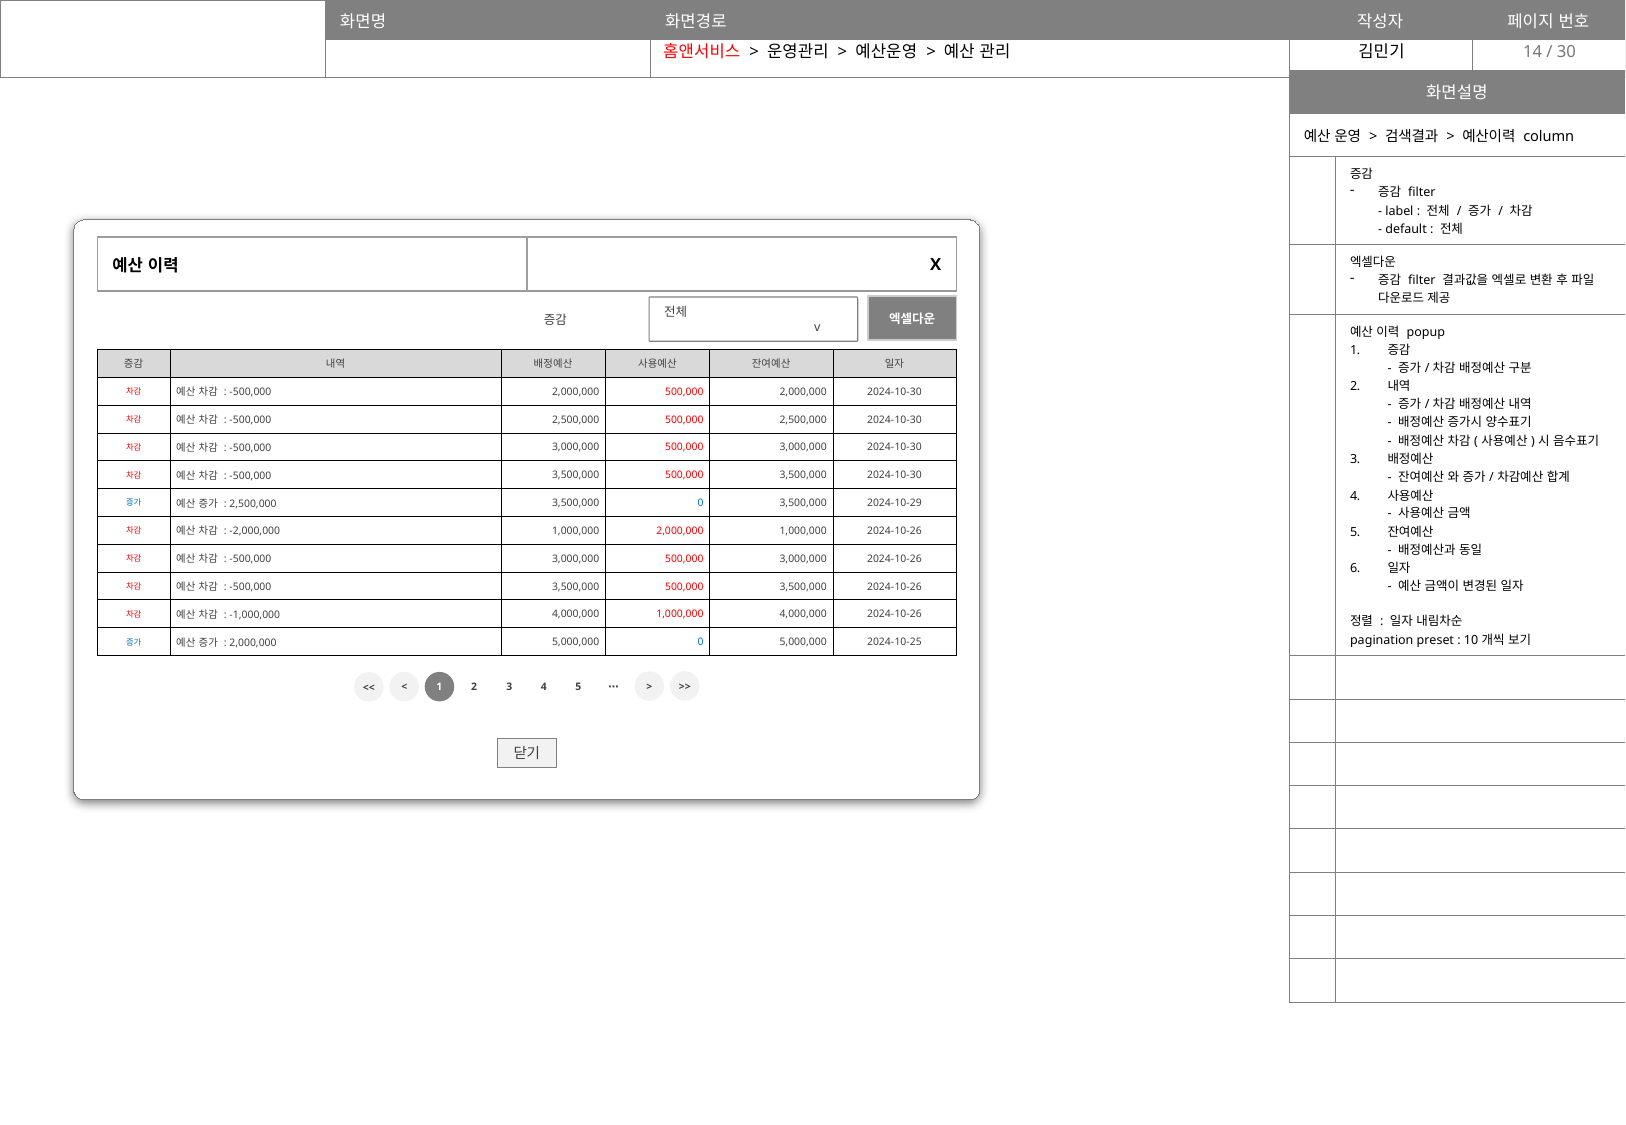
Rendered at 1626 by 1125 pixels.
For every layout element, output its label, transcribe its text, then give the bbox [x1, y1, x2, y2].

table_cell 500,000 [606, 406, 709, 433]
table_cell 3,500,000 [502, 461, 605, 488]
table_cell [1336, 743, 1625, 785]
table_cell 예산 운영 > 검색결과 > 예산이력 column [1290, 114, 1625, 156]
table_cell 차감 [98, 573, 170, 599]
table_cell 500,000 [606, 573, 709, 599]
table_cell 2,000,000 [710, 378, 833, 405]
table_header 예산 이력 [98, 238, 526, 290]
table_cell 2,000,000 [502, 378, 605, 405]
table_cell [1336, 656, 1625, 699]
table_cell 예산 증가 : 2,500,000 [171, 489, 501, 516]
table_cell 차감 [98, 378, 170, 405]
text_box 증감 [528, 295, 648, 343]
table_cell 3,000,000 [710, 434, 833, 460]
table_cell 3,000,000 [502, 545, 605, 572]
text_box 홈앤서비스 > 운영관리 > 예산운영 > 예산 관리 [648, 33, 1271, 68]
table_cell 2024-10-25 [834, 628, 956, 655]
table_cell [1290, 700, 1335, 742]
table_cell [1336, 959, 1625, 1002]
table_cell [1336, 873, 1625, 915]
table_cell 2,500,000 [502, 406, 605, 433]
table_cell 증감 증감 filter - label : 전체 / 증가 / 차감 - default : 전체 [1336, 157, 1625, 244]
table_cell 0 [606, 489, 709, 516]
table_cell 3,500,000 [710, 489, 833, 516]
table_cell 4,000,000 [710, 600, 833, 627]
table_cell 예산 차감 : -500,000 [171, 406, 501, 433]
table_cell 500,000 [606, 378, 709, 405]
table_cell 500,000 [606, 434, 709, 460]
table_cell 1,000,000 [710, 517, 833, 544]
table_cell 2024-10-26 [834, 573, 956, 599]
table_cell 예산 차감 : -1,000,000 [171, 600, 501, 627]
table_header 내역 [171, 350, 501, 377]
text_box 엑셀다운 [867, 295, 957, 341]
table_header 배정예산 [502, 350, 605, 377]
table_cell 예산 차감 : -500,000 [171, 434, 501, 460]
table_cell [1336, 700, 1625, 742]
table_cell 3,000,000 [502, 434, 605, 460]
table_cell 2,000,000 [606, 517, 709, 544]
table_cell 차감 [98, 600, 170, 627]
table_cell 차감 [98, 461, 170, 488]
table_cell [1290, 786, 1335, 828]
text_box 전체 v [647, 295, 860, 343]
table_cell 2024-10-26 [834, 545, 956, 572]
table_cell 2024-10-30 [834, 378, 956, 405]
table_cell 1,000,000 [606, 600, 709, 627]
table_cell 2024-10-26 [834, 517, 956, 544]
table_cell 3,000,000 [710, 545, 833, 572]
table_header 잔여예산 [710, 350, 833, 377]
table_cell [1290, 656, 1335, 699]
table_cell 차감 [98, 545, 170, 572]
table_header 화면설명 [1290, 71, 1625, 113]
table_cell 예산 차감 : -500,000 [171, 461, 501, 488]
table_cell 차감 [98, 406, 170, 433]
table_cell 예산 증가 : 2,000,000 [171, 628, 501, 655]
table_cell [1290, 157, 1335, 244]
table_cell 차감 [98, 434, 170, 460]
table_cell 증가 [98, 489, 170, 516]
table_cell [1290, 743, 1335, 785]
table_cell [1290, 873, 1335, 915]
table_cell 2024-10-29 [834, 489, 956, 516]
table_cell [1290, 245, 1335, 314]
table_cell [1290, 829, 1335, 872]
table_cell 3,500,000 [710, 461, 833, 488]
table_cell 예산 차감 : -500,000 [171, 545, 501, 572]
table_cell 예산 이력 popup 증감 - 증가/차감 배정예산 구분 내역 - 증가/차감 배정예산 내역 - 배정예산 증가시 양수표기 - 배정예산 차감(사용예산)시 음수표기 배정예산 - 잔여예산 와 증가/차감예산 합계 사용예산 - 사용예산 금액 잔여예산 - 배정예산과 동일 일자 - 예산 금액이 변경된 일자 정렬 : 일자 내림차순 pagination preset : 10개씩 보기 [1336, 315, 1625, 655]
table_cell 2024-10-26 [834, 600, 956, 627]
table_header X [528, 238, 956, 290]
text_box [73, 219, 980, 800]
table_cell 3,500,000 [502, 489, 605, 516]
table_cell 예산 차감 : -2,000,000 [171, 517, 501, 544]
table_header 증감 [98, 350, 170, 377]
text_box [353, 670, 700, 703]
table_cell 3,500,000 [502, 573, 605, 599]
table_cell [1336, 916, 1625, 958]
table_cell 0 [606, 628, 709, 655]
table_cell 차감 [98, 517, 170, 544]
table_cell [1290, 959, 1335, 1002]
table_cell 2024-10-30 [834, 406, 956, 433]
table_cell 5,000,000 [710, 628, 833, 655]
table_cell 예산 차감 : -500,000 [171, 378, 501, 405]
table_header 일자 [834, 350, 956, 377]
table_cell 예산 차감 : -500,000 [171, 573, 501, 599]
table_cell 2,500,000 [710, 406, 833, 433]
table_cell [1336, 829, 1625, 872]
table_cell 증가 [98, 628, 170, 655]
table_cell [1290, 315, 1335, 655]
table_cell 500,000 [606, 545, 709, 572]
table_cell 2024-10-30 [834, 434, 956, 460]
slide_number 14 [1474, 33, 1625, 70]
table_cell [1290, 916, 1335, 958]
table_cell 엑셀다운 증감 filter 결과값을 엑셀로 변환 후 파일 다운로드 제공 [1336, 245, 1625, 314]
table_cell 5,000,000 [502, 628, 605, 655]
table_cell 2024-10-30 [834, 461, 956, 488]
table_header 사용예산 [606, 350, 709, 377]
table_cell [1336, 786, 1625, 828]
table_cell 3,500,000 [710, 573, 833, 599]
table_cell 500,000 [606, 461, 709, 488]
table_cell 4,000,000 [502, 600, 605, 627]
text_box 닫기 [496, 737, 558, 769]
table_cell 1,000,000 [502, 517, 605, 544]
